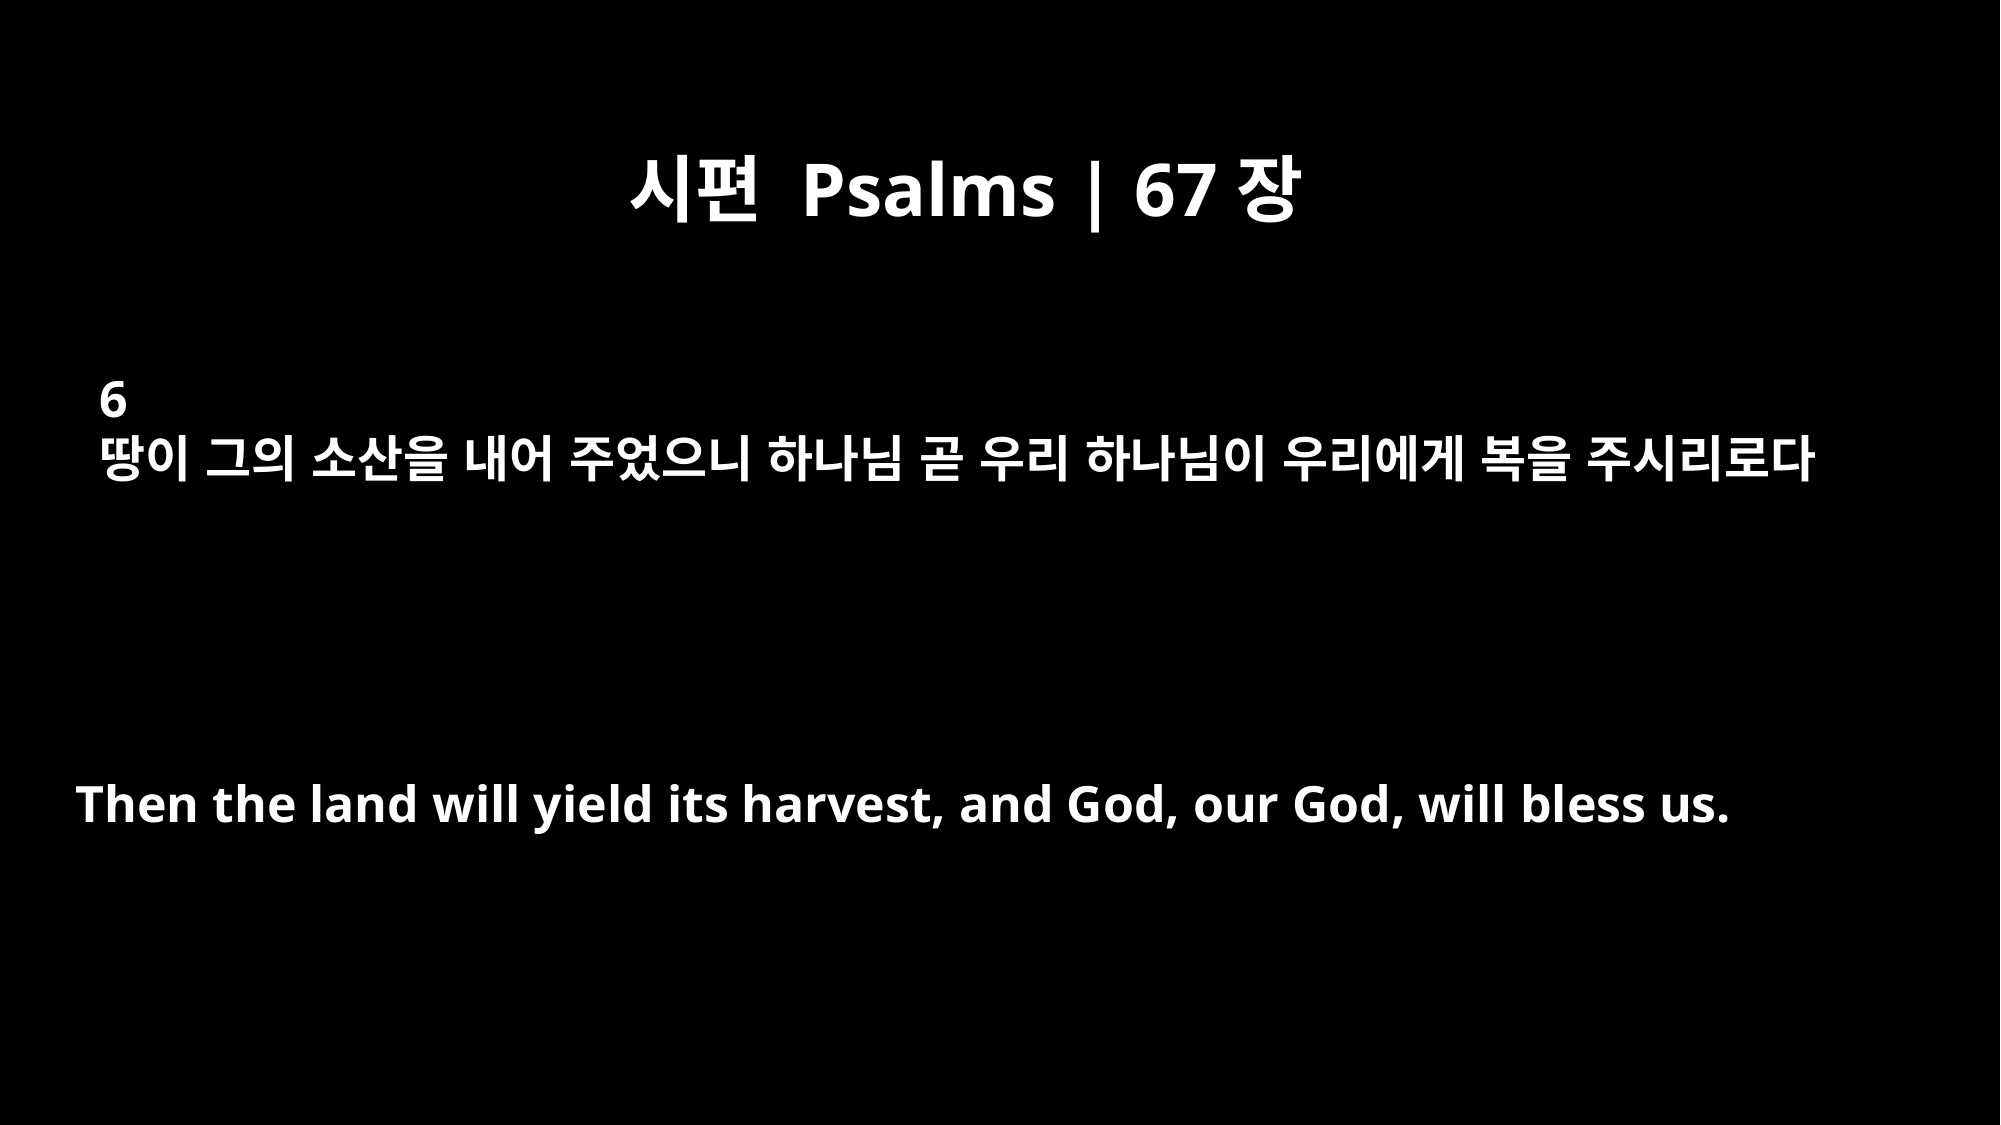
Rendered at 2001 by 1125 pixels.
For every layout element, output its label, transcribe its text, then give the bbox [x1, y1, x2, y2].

text_box Then the land will yield its harvest, and God, our God, will bless us. [60, 764, 1747, 840]
text_box 시편 Psalms | 67장 [613, 136, 1319, 239]
text_box 6 땅이 그의 소산을 내어 주었으니 하나님 곧 우리 하나님이 우리에게 복을 주시리로다 [84, 359, 1833, 495]
